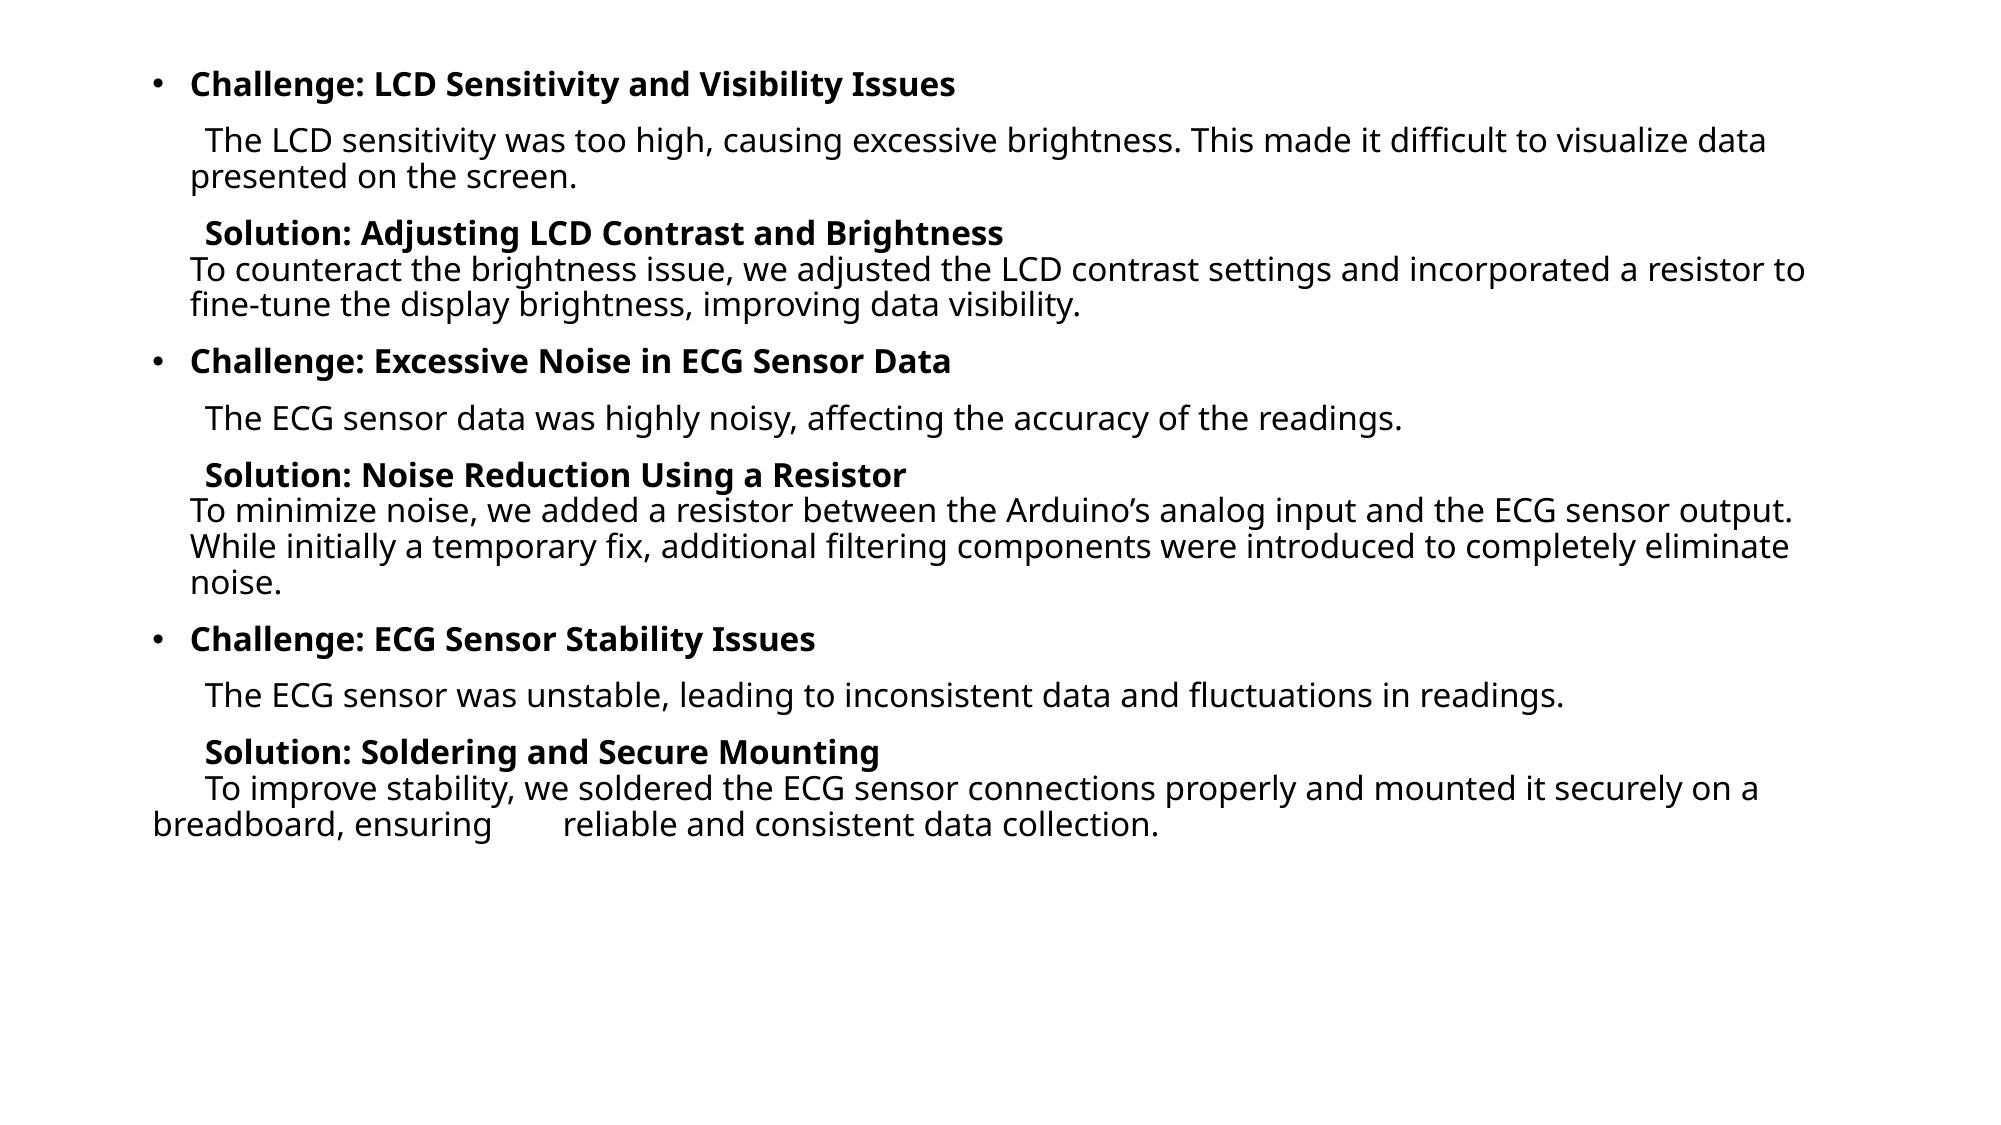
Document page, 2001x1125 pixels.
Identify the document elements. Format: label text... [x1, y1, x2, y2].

list Challenge: LCD Sensitivity and Visibility Issues The LCD sensitivity was too high, causing excessive brightness. This made it difficult to visualize data presented on the screen. Solution: Adjusting LCD Contrast and Brightness To counteract the brightness issue, we adjusted the LCD contrast settings and incorporated a resistor to fine-tune the display brightness, improving data visibility. Challenge: Excessive Noise in ECG Sensor Data The ECG sensor data was highly noisy, affecting the accuracy of the readings. Solution: Noise Reduction Using a Resistor To minimize noise, we added a resistor between the Arduino’s analog input and the ECG sensor output. While initially a temporary fix, additional filtering components were introduced to completely eliminate noise. Challenge: ECG Sensor Stability Issues The ECG sensor was unstable, leading to inconsistent data and fluctuations in readings. Solution: Soldering and Secure Mounting To improve stability, we soldered the ECG sensor connections properly and mounted it securely on a breadboard, ensuring reliable and consistent data collection. [137, 59, 1863, 1038]
